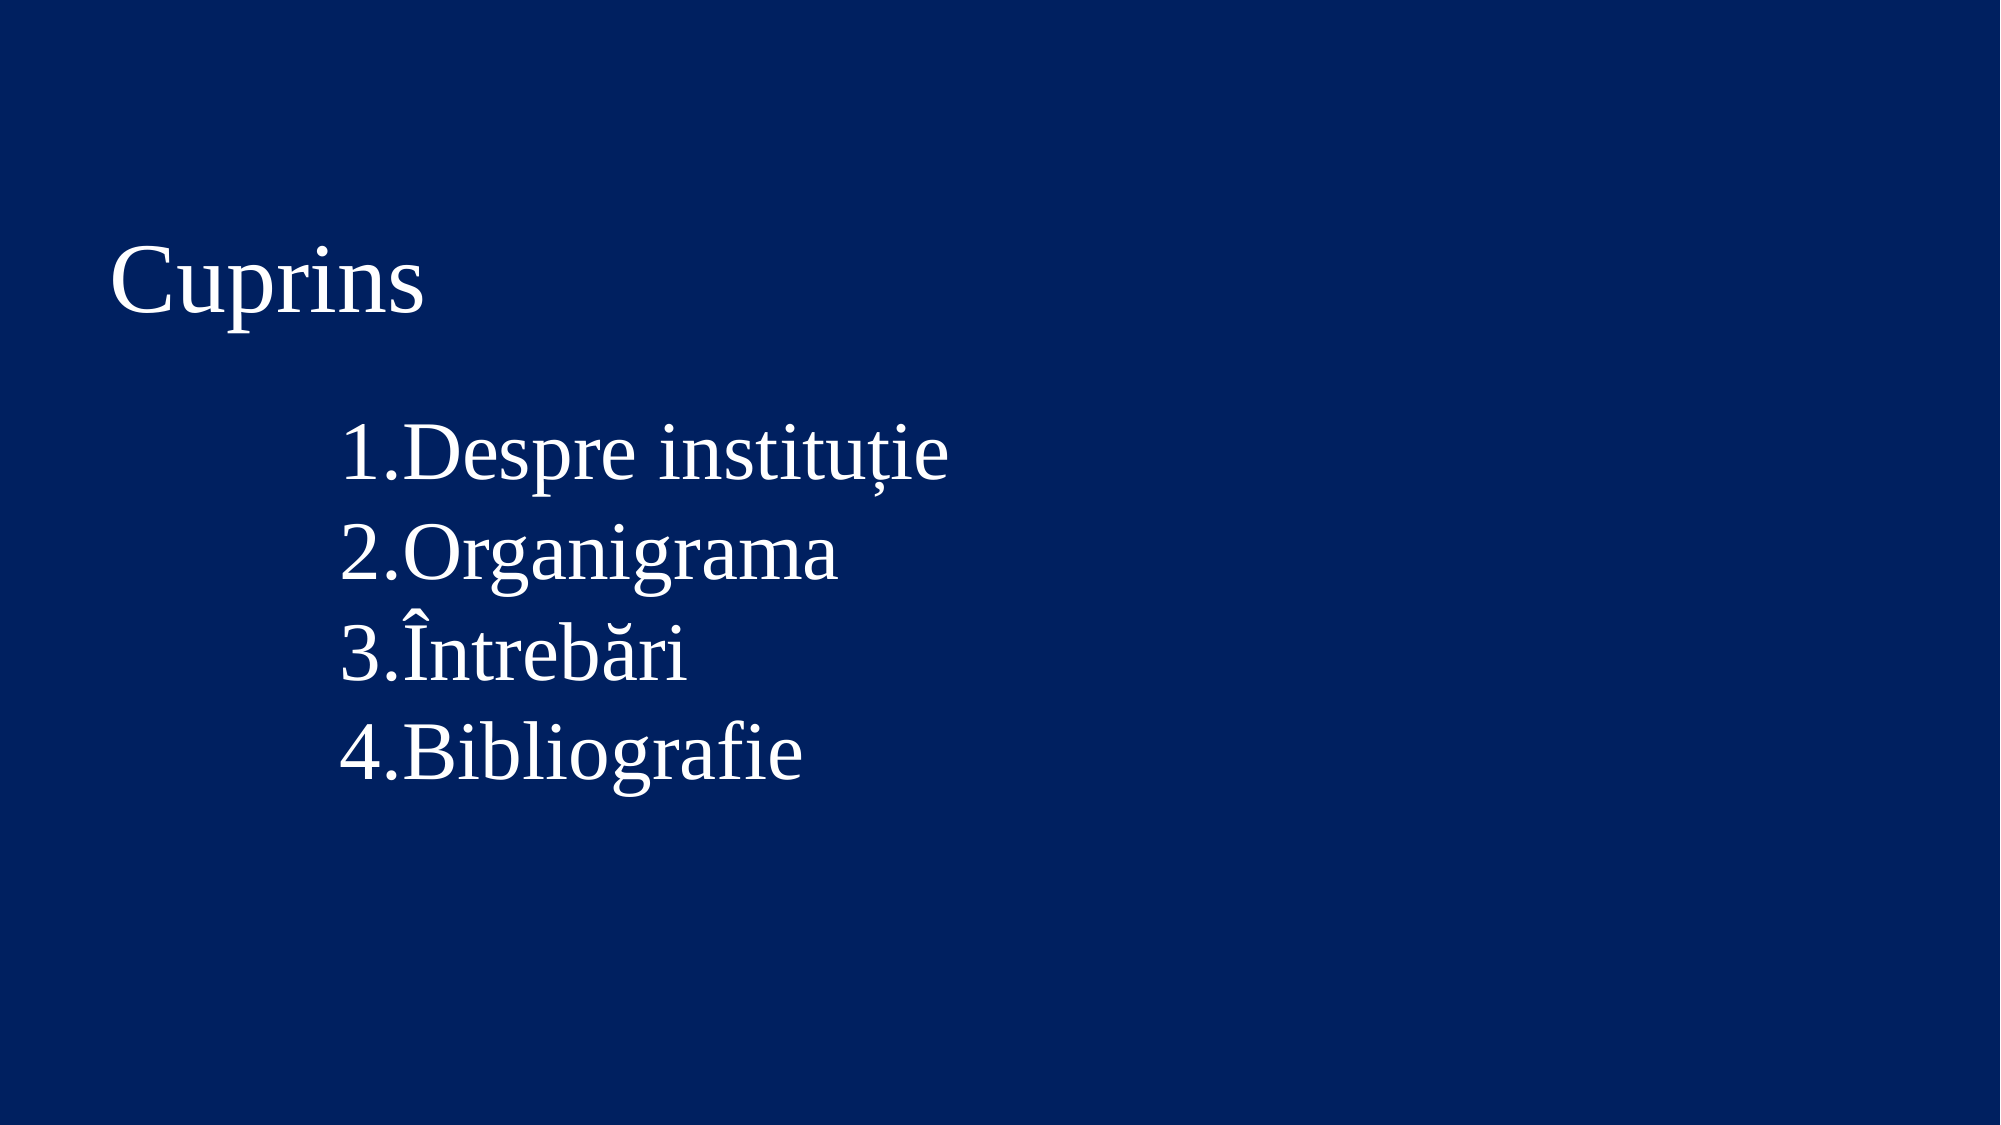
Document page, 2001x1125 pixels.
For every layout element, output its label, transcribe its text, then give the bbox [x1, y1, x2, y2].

text_box Cuprins [95, 205, 670, 341]
text_box Despre instituție Organigrama Întrebări Bibliografie [324, 389, 1130, 804]
